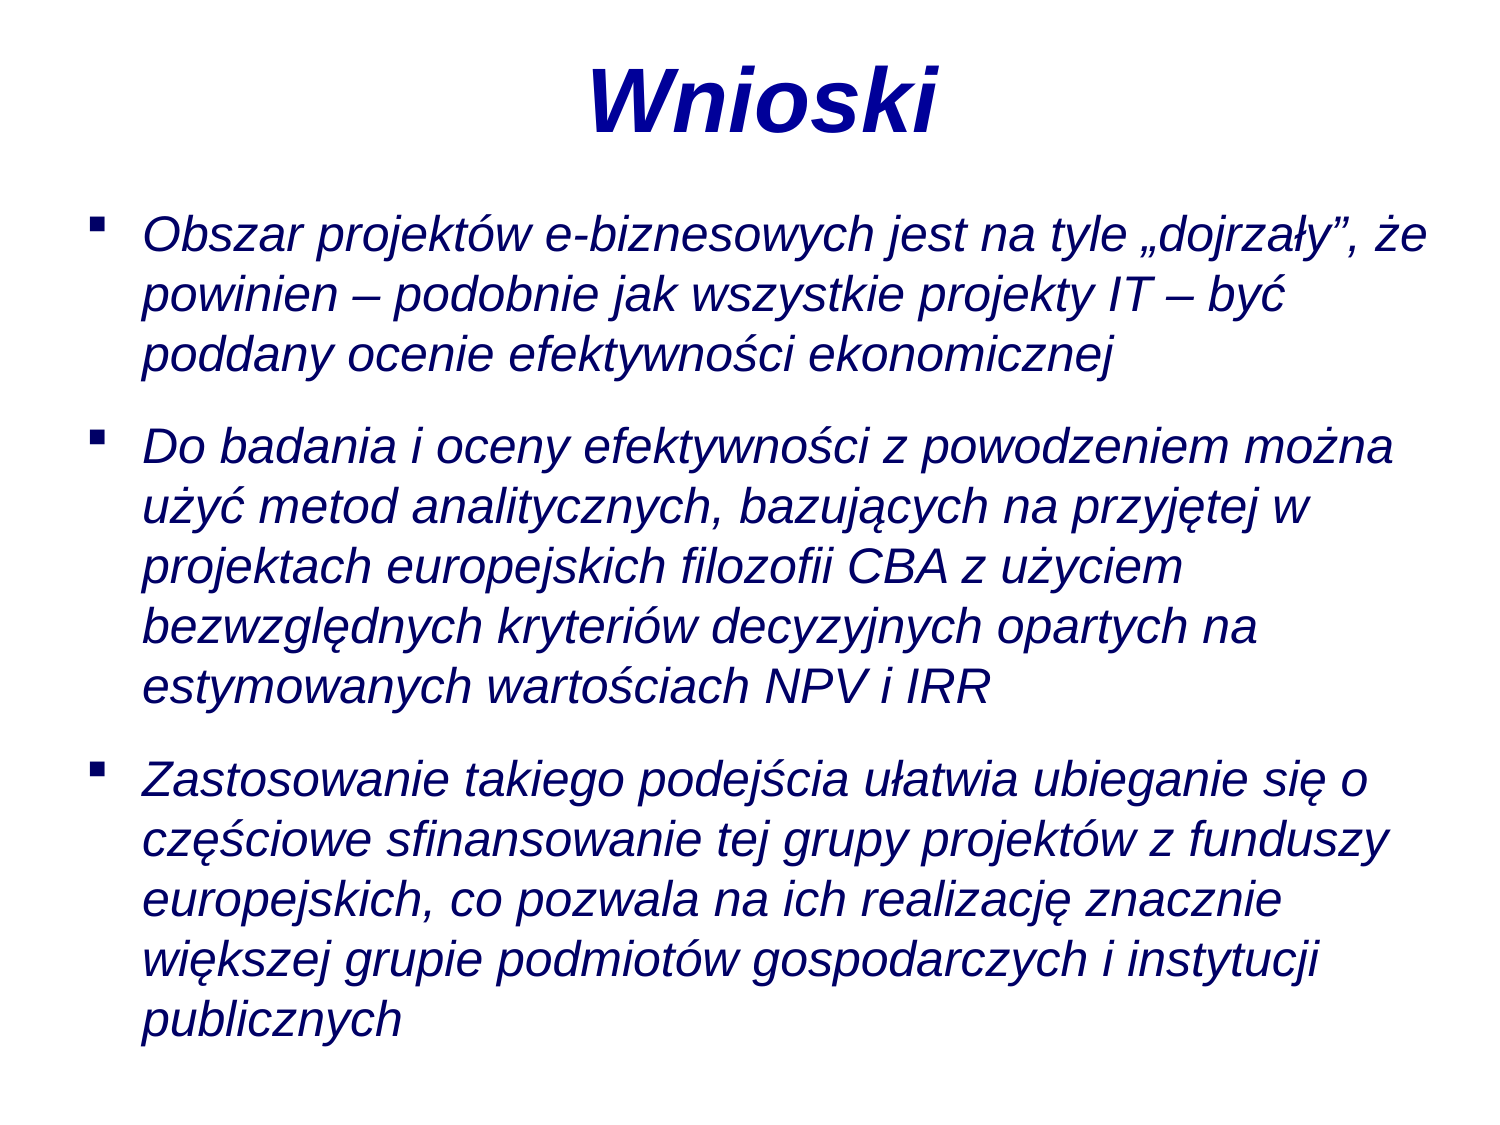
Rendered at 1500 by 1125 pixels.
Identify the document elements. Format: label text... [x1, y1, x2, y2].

list Obszar projektów e-biznesowych jest na tyle „dojrzały”, że powinien – podobnie jak wszystkie projekty IT – być poddany ocenie efektywności ekonomicznej Do badania i oceny efektywności z powodzeniem można użyć metod analitycznych, bazujących na przyjętej w projektach europejskich filozofii CBA z użyciem bezwzględnych kryteriów decyzyjnych opartych na estymowanych wartościach NPV i IRR Zastosowanie takiego podejścia ułatwia ubieganie się o częściowe sfinansowanie tej grupy projektów z funduszy europejskich, co pozwala na ich realizację znacznie większej grupie podmiotów gospodarczych i instytucji publicznych [70, 193, 1444, 1087]
title Wnioski [124, 31, 1400, 160]
